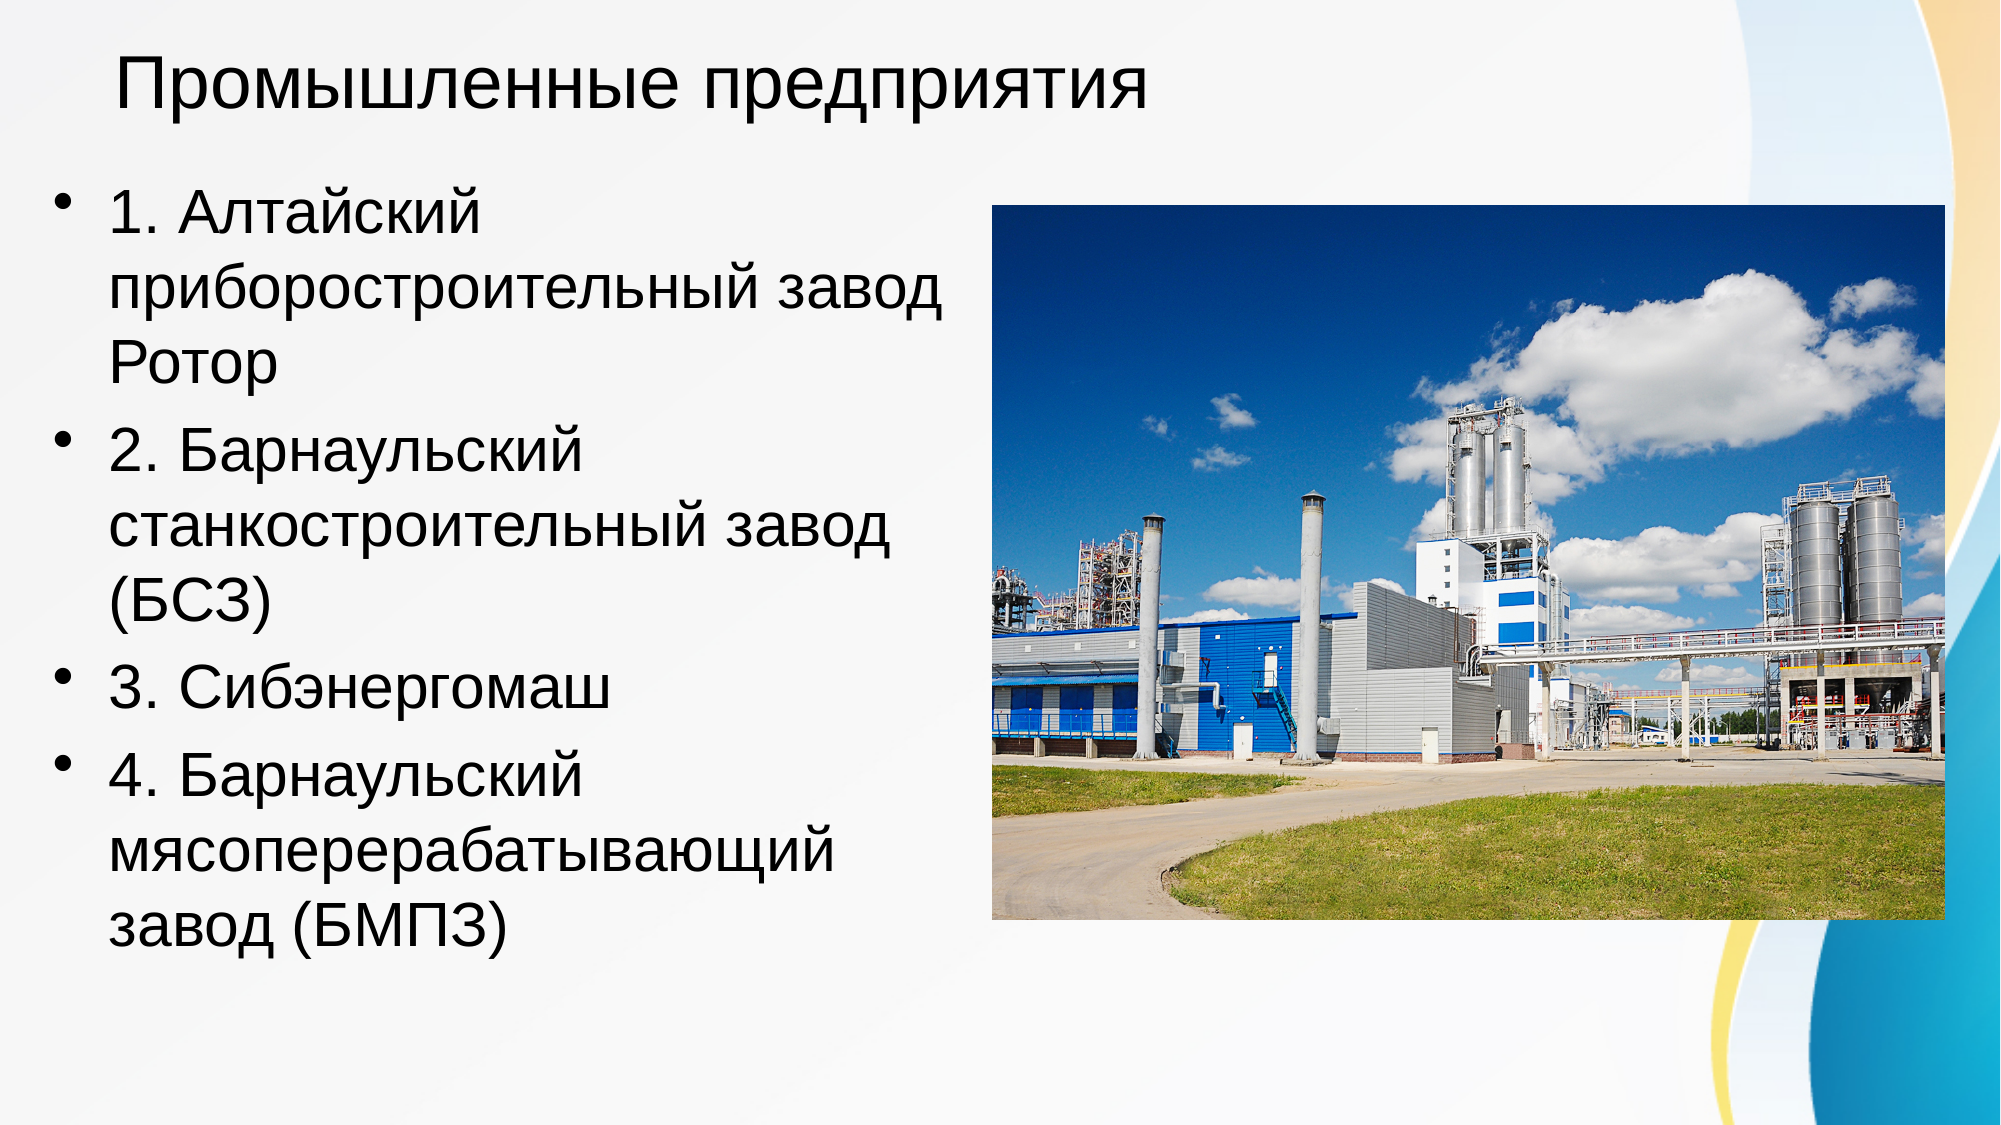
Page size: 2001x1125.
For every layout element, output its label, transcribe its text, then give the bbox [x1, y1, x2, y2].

picture [0, 0, 2001, 1125]
list 1. Алтайский приборостроительный завод Ротор 2. Барнаульский станкостроительный завод (БСЗ) 3. Сибэнергомаш 4. Барнаульский мясоперерабатывающий завод (БМПЗ) [37, 163, 993, 700]
title Промышленные предприятия [99, 30, 1901, 127]
